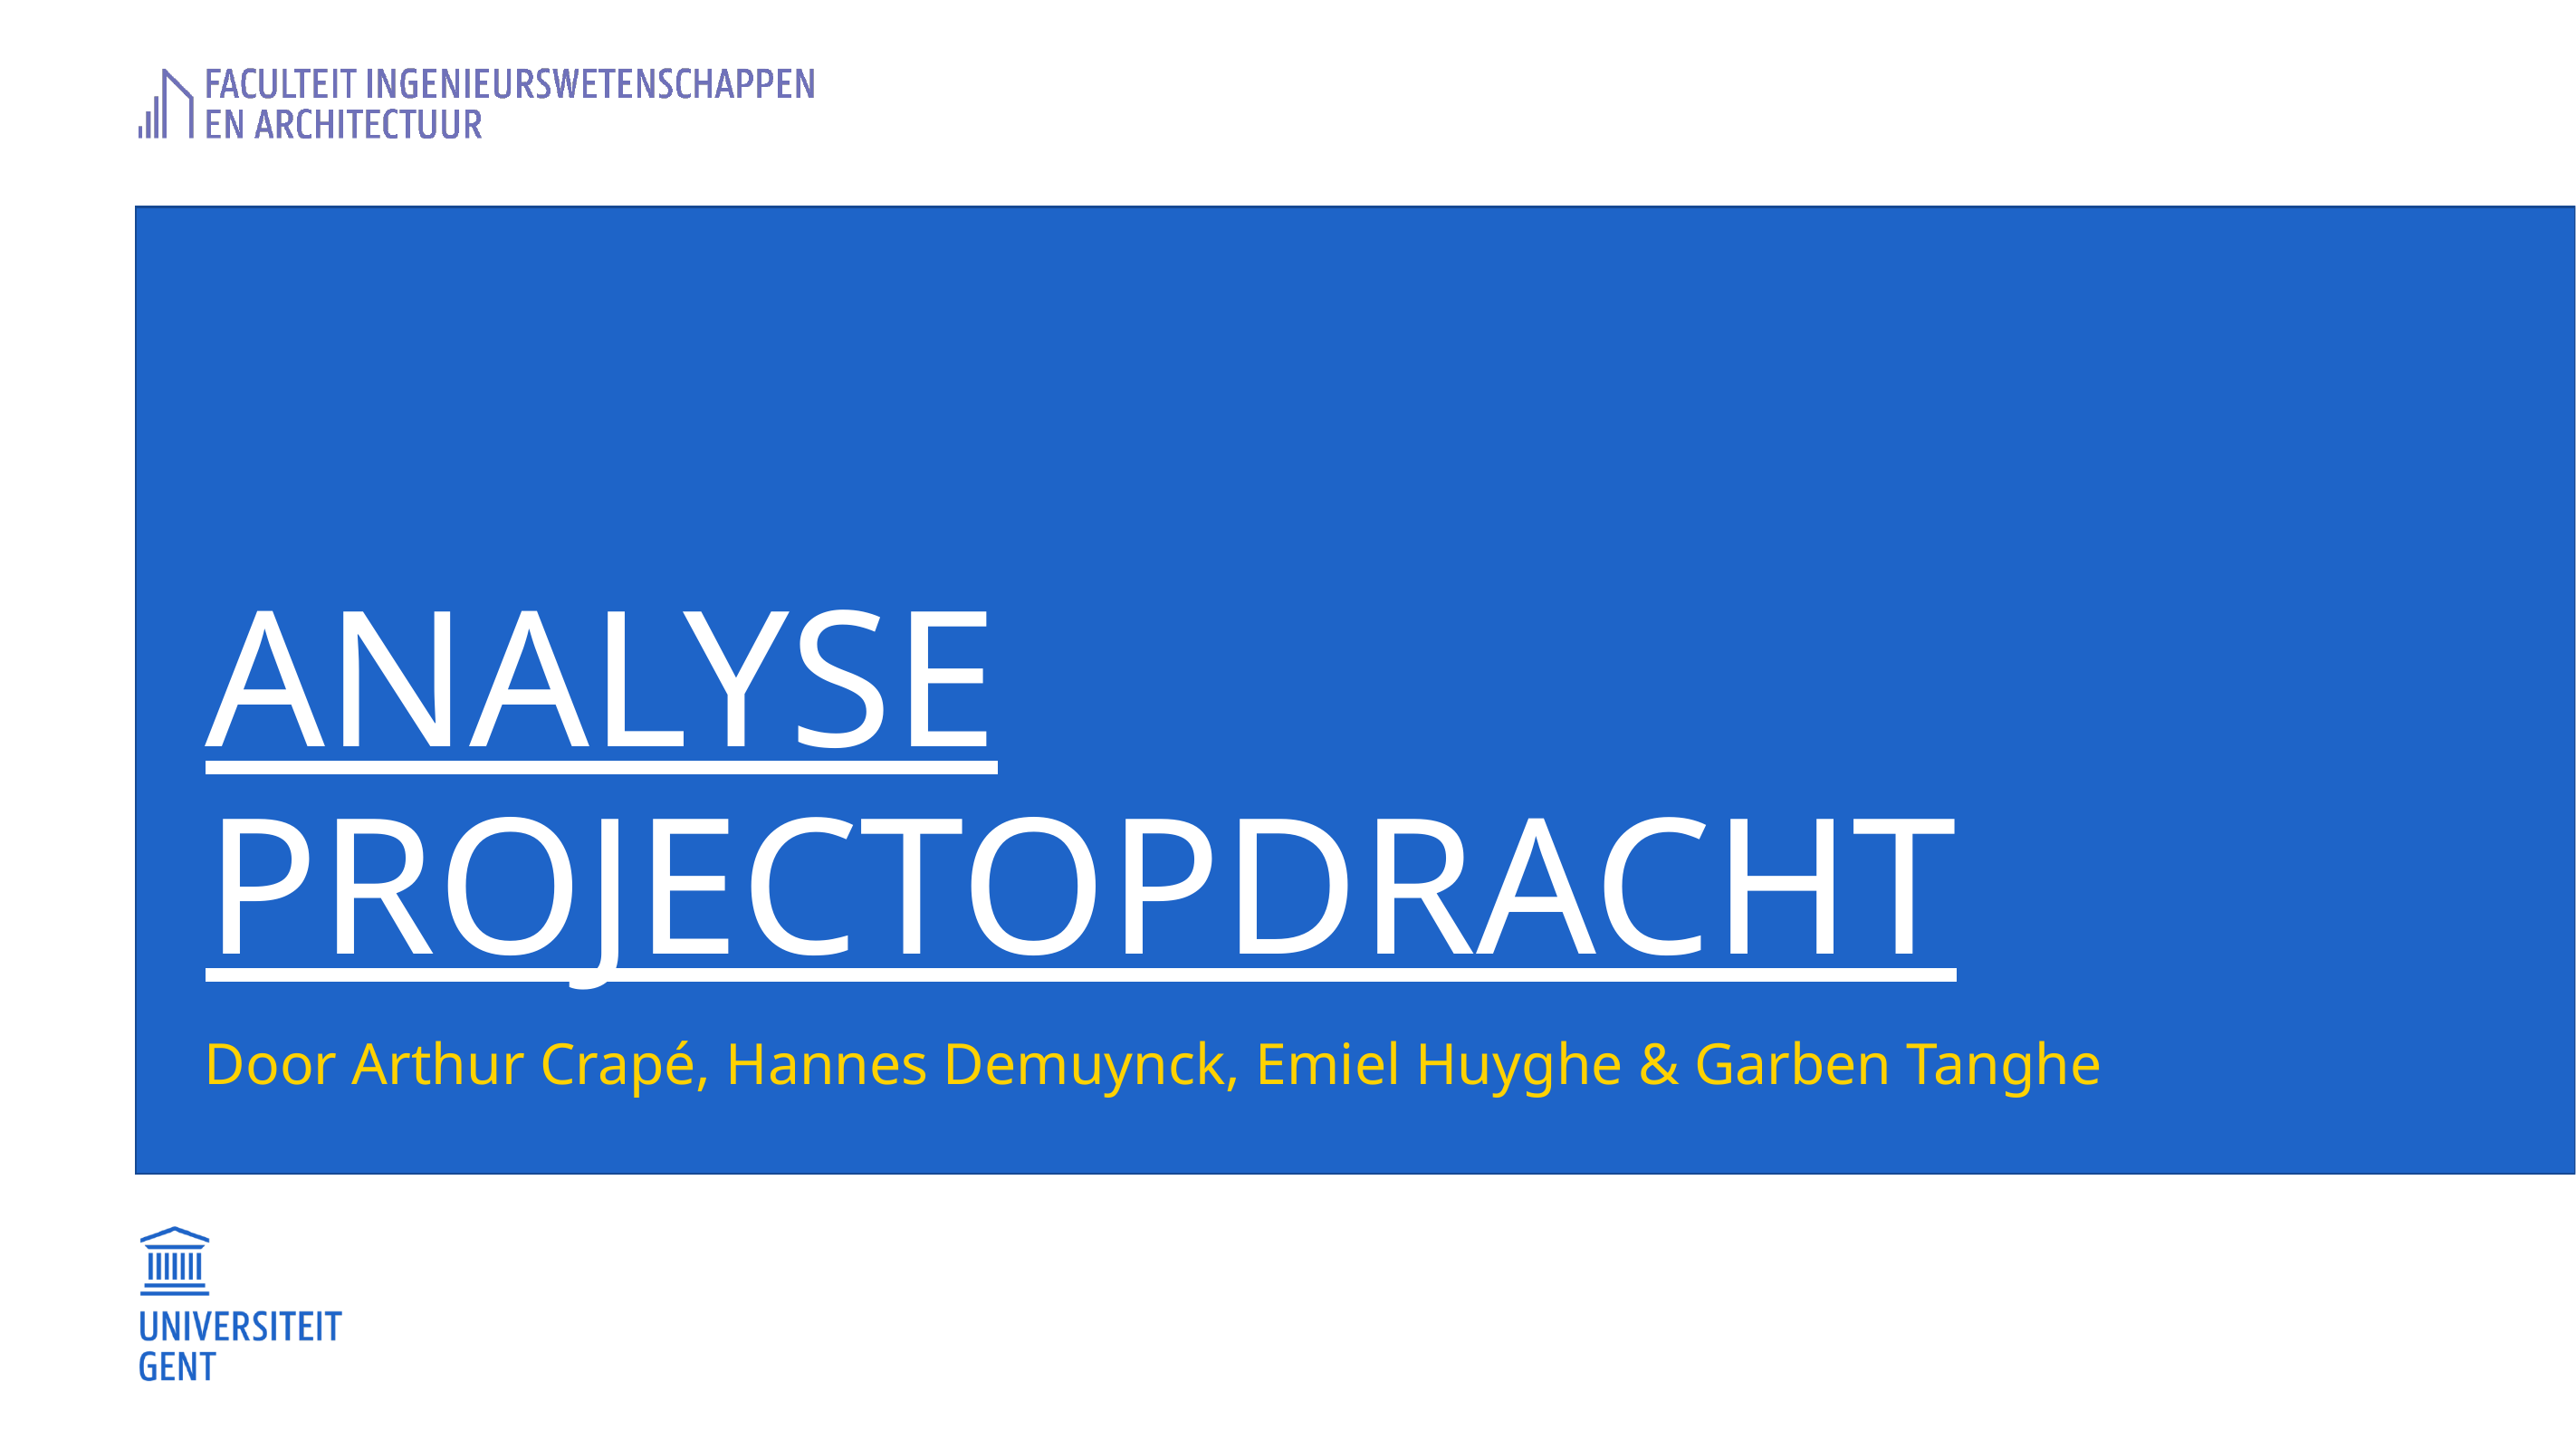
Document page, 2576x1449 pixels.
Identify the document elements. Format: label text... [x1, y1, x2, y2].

picture [69, 0, 897, 207]
title Analyse projectopdracht [191, 340, 2447, 999]
picture [72, 1174, 415, 1449]
subtitle Door Arthur Crapé, Hannes Demuynck, Emiel Huyghe & Garben Tanghe [190, 1021, 2447, 1108]
